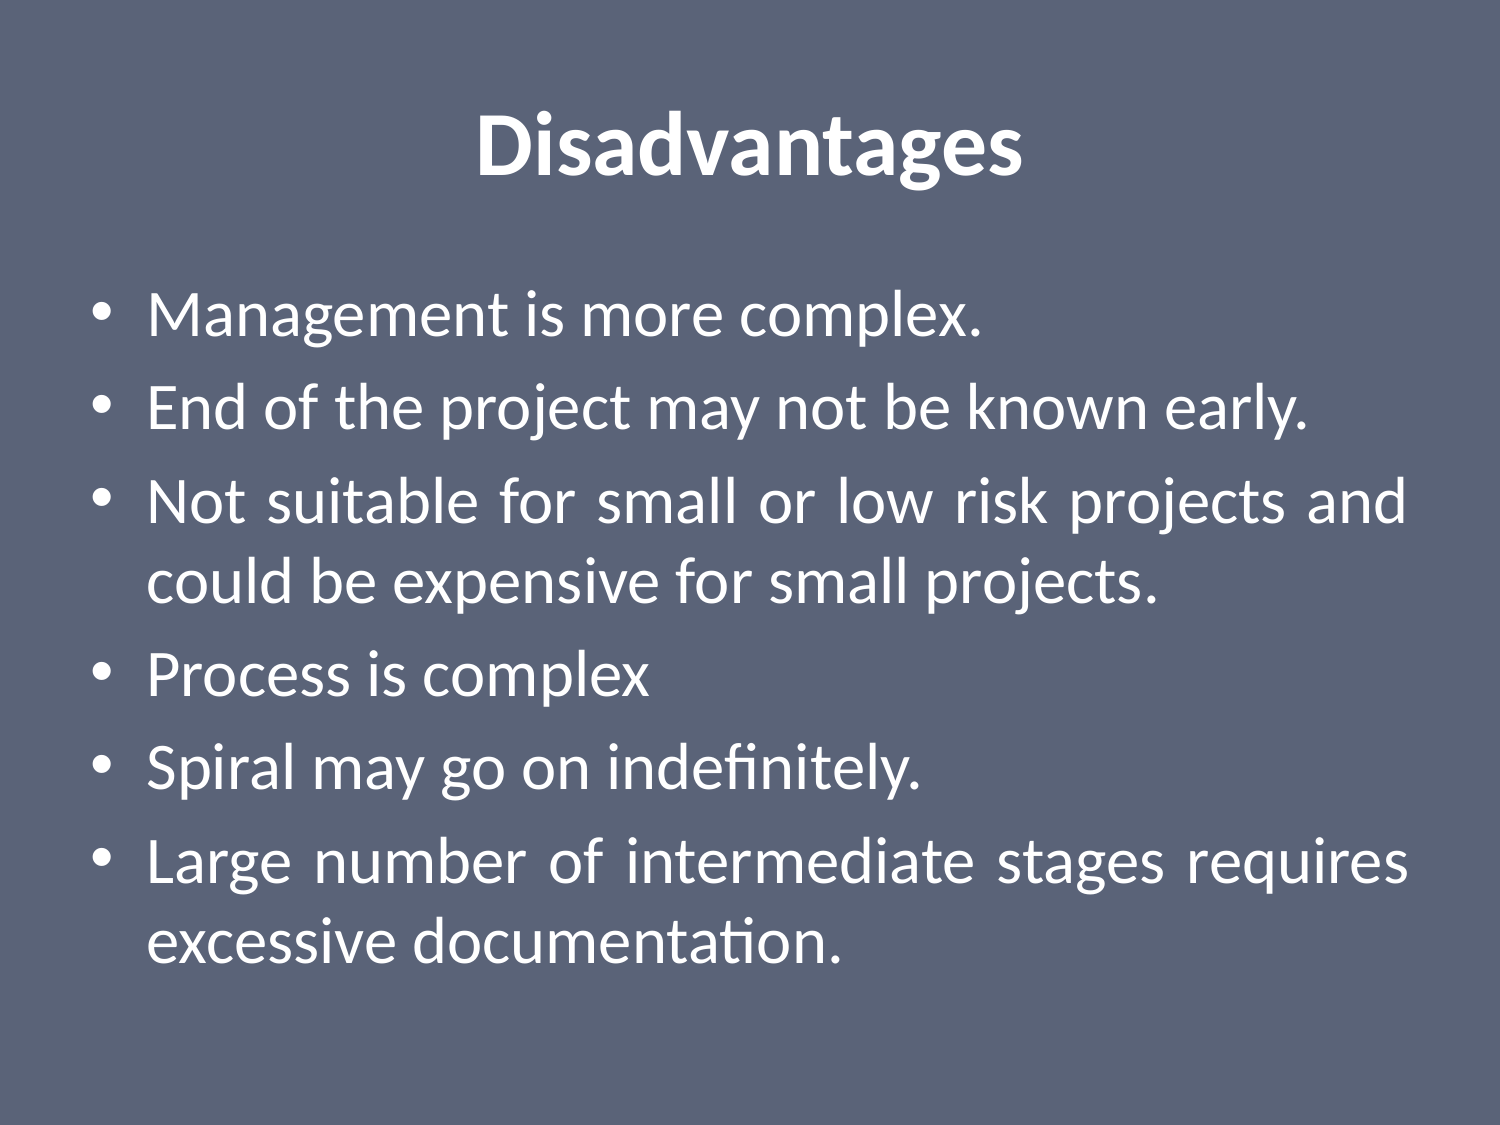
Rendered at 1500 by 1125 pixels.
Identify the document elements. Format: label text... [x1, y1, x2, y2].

title Disadvantages [75, 45, 1425, 233]
list Management is more complex. End of the project may not be known early. Not suitable for small or low risk projects and could be expensive for small projects. Process is complex Spiral may go on indefinitely. Large number of intermediate stages requires excessive documentation. [75, 262, 1425, 1005]
